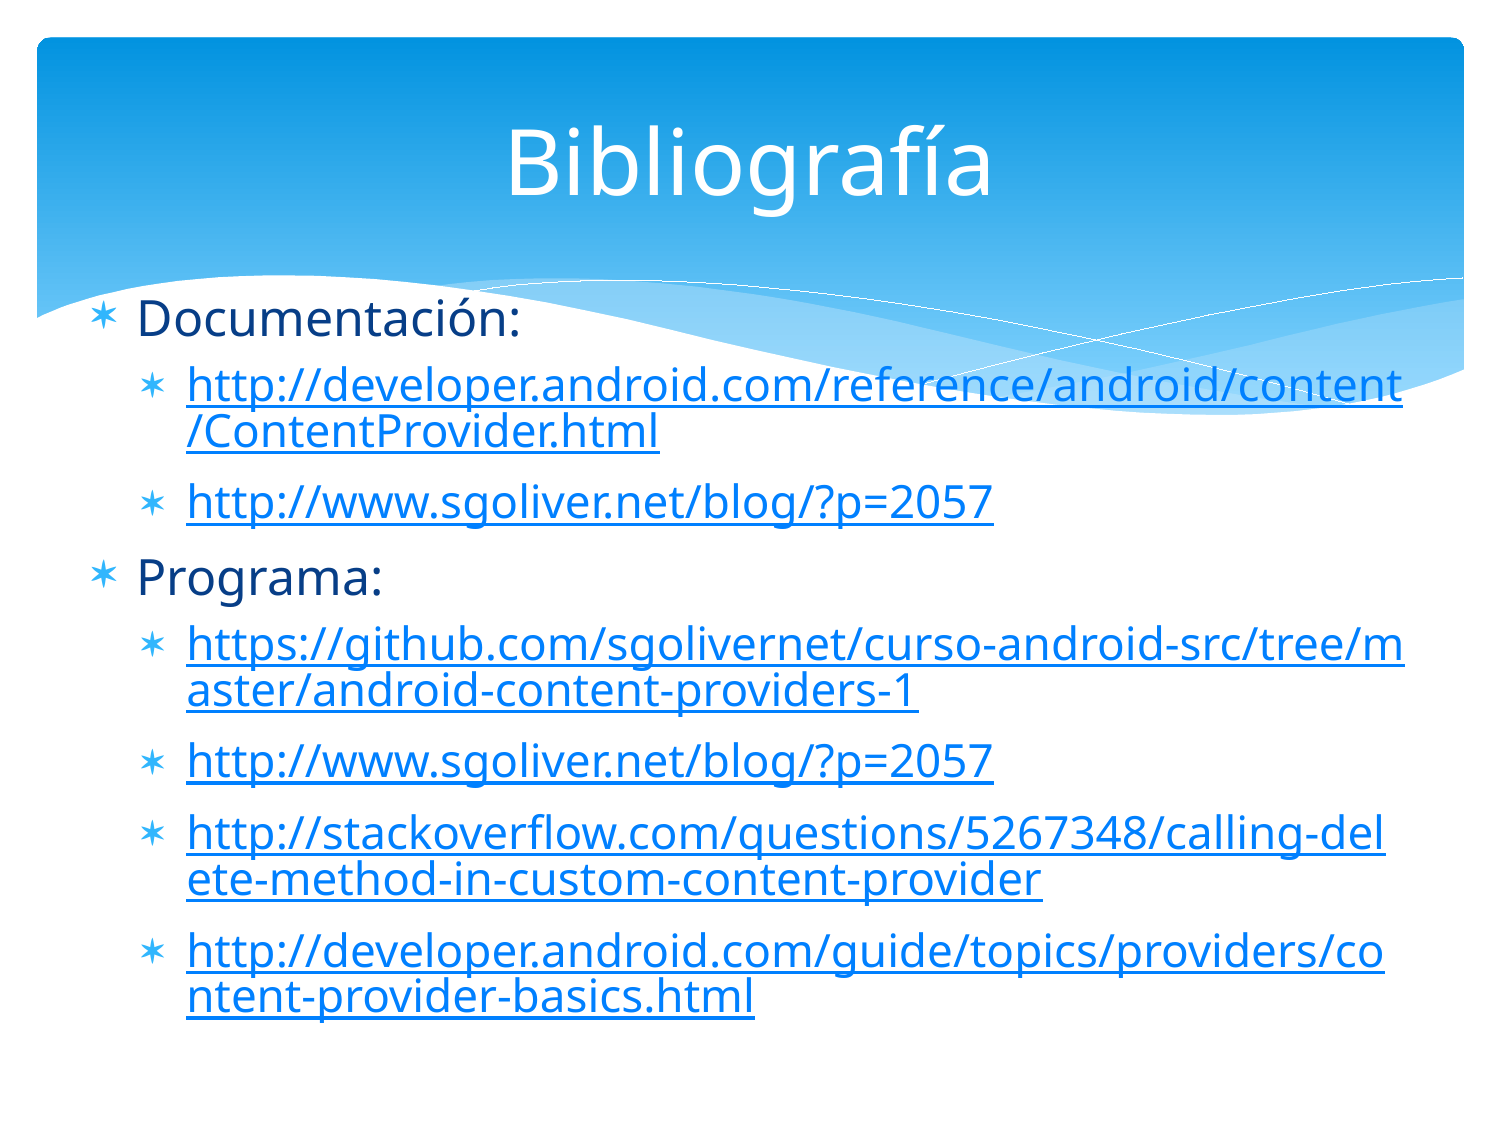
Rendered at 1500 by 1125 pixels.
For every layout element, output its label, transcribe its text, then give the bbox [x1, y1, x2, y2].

title Bibliografía [75, 55, 1425, 261]
list Documentación: http://developer.android.com/reference/android/content/ContentProvider.html http://www.sgoliver.net/blog/?p=2057 Programa: https://github.com/sgolivernet/curso-android-src/tree/master/android-content-providers-1 http://www.sgoliver.net/blog/?p=2057 http://stackoverflow.com/questions/5267348/calling-delete-method-in-custom-content-provider http://developer.android.com/guide/topics/providers/content-provider-basics.html [76, 278, 1424, 1083]
